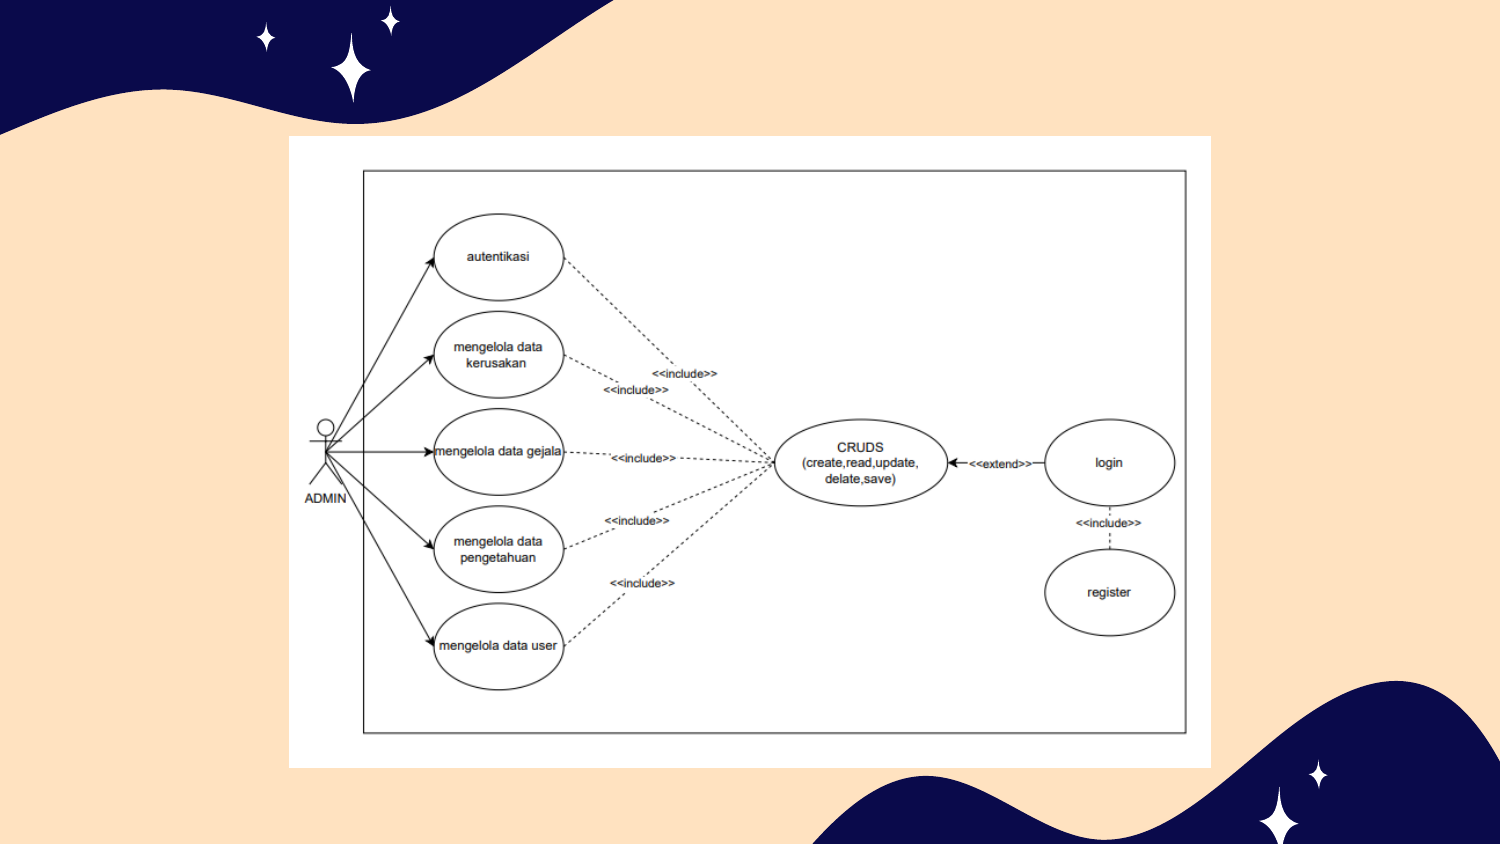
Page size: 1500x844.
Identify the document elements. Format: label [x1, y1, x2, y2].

picture [289, 135, 1211, 768]
